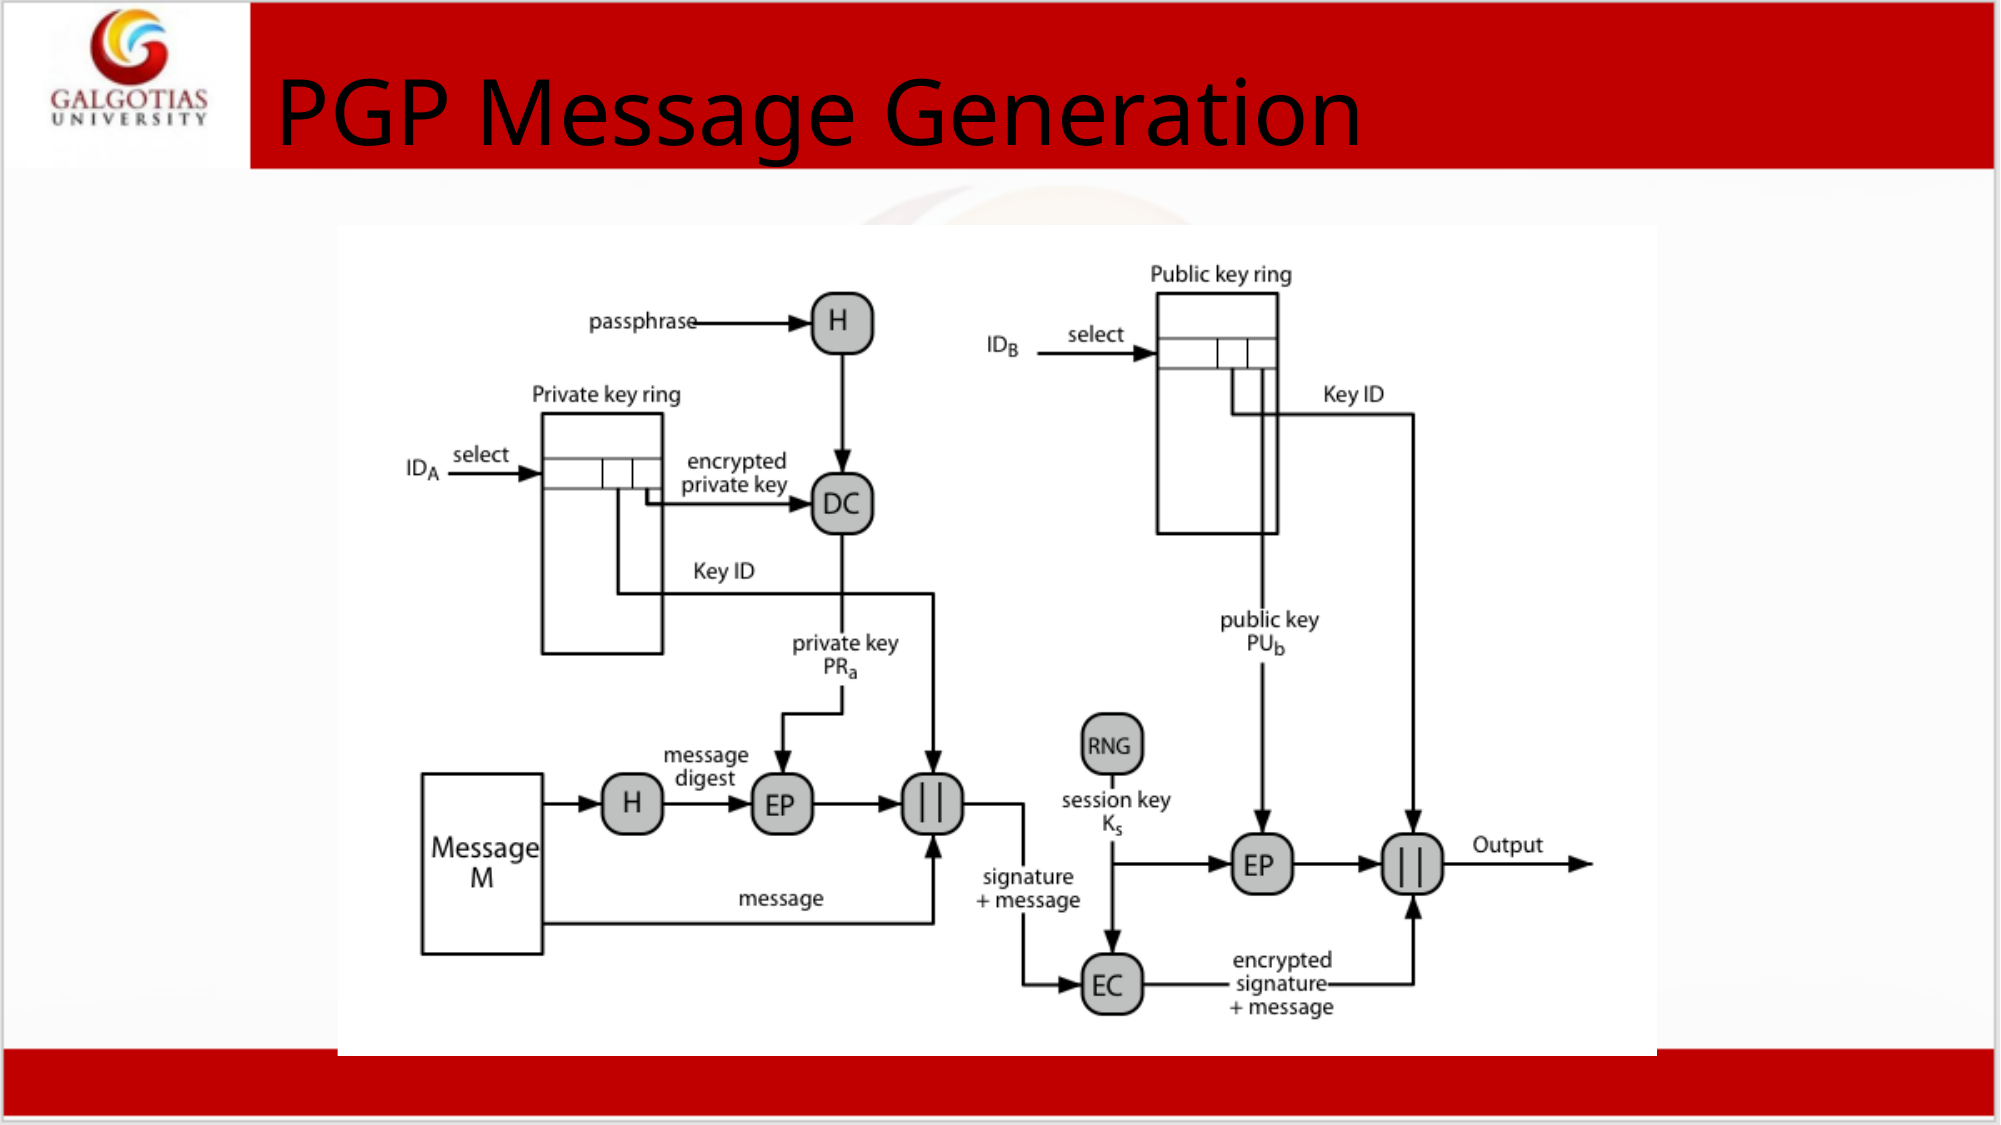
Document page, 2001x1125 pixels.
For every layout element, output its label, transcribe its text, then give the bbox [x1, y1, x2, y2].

title PGP Message Generation [259, 7, 1985, 225]
picture [0, 0, 2001, 1125]
